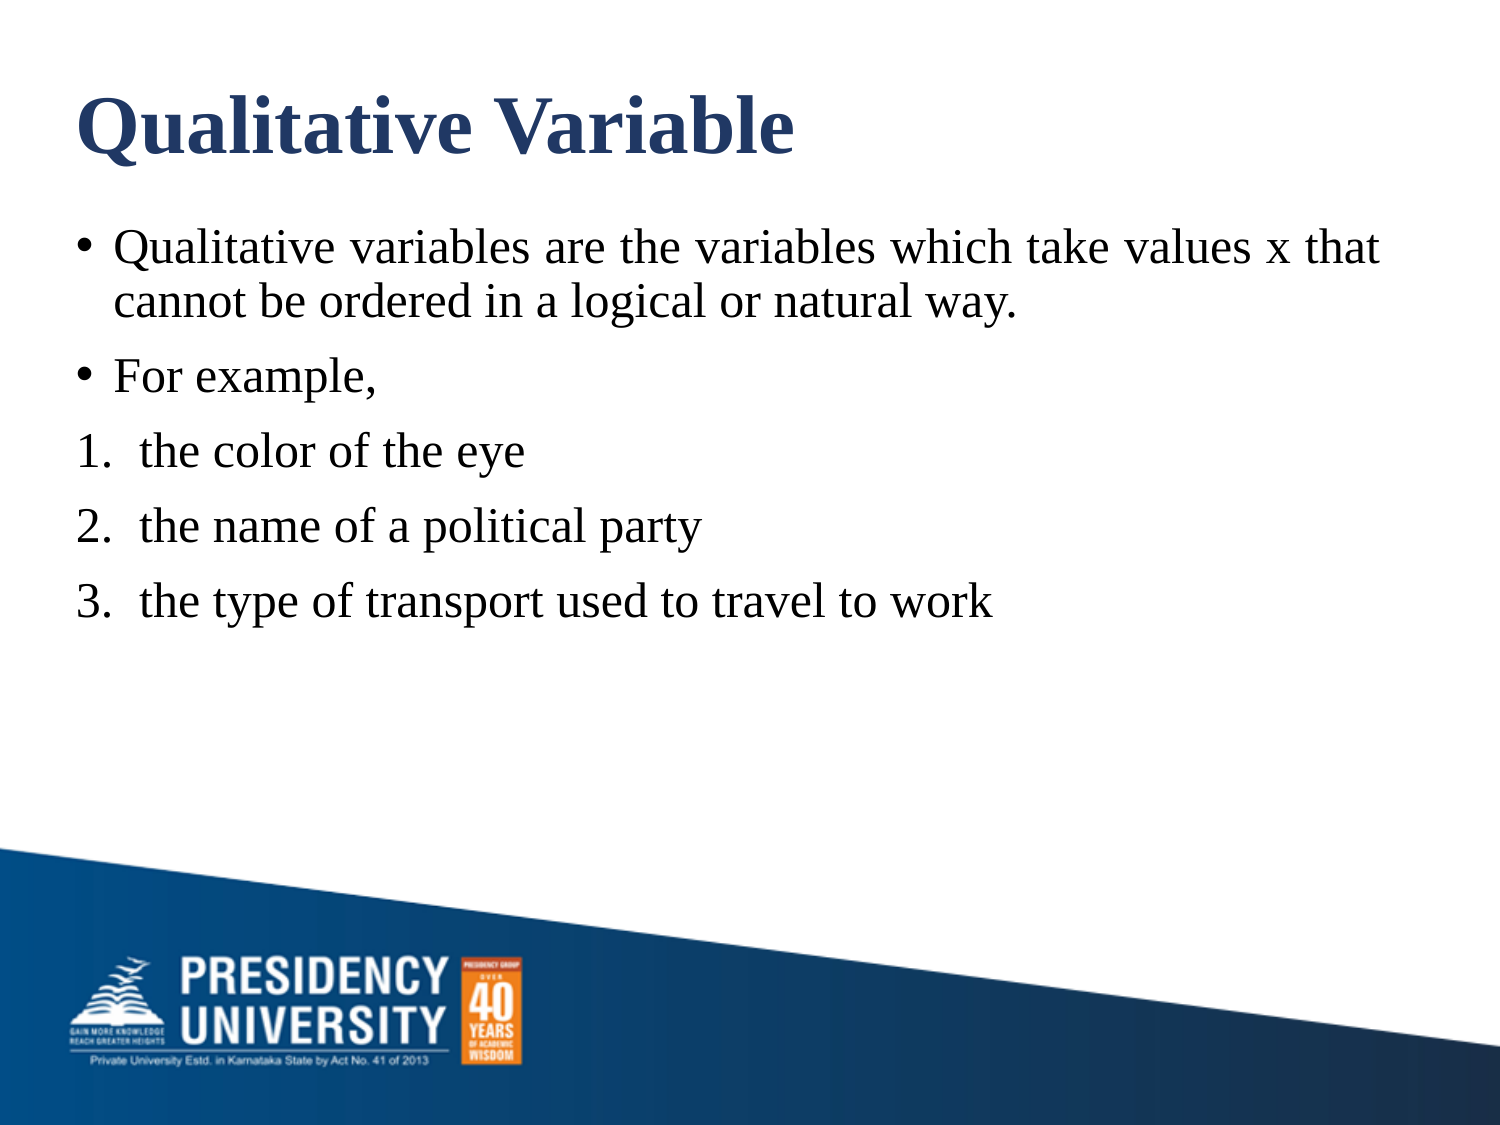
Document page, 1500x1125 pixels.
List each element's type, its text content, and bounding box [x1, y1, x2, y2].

list Qualitative variables are the variables which take values x that cannot be ordered in a logical or natural way. For example, the color of the eye the name of a political party the type of transport used to travel to work [60, 213, 1397, 851]
title Qualitative Variable [60, 57, 1355, 195]
picture [0, 845, 1500, 1125]
